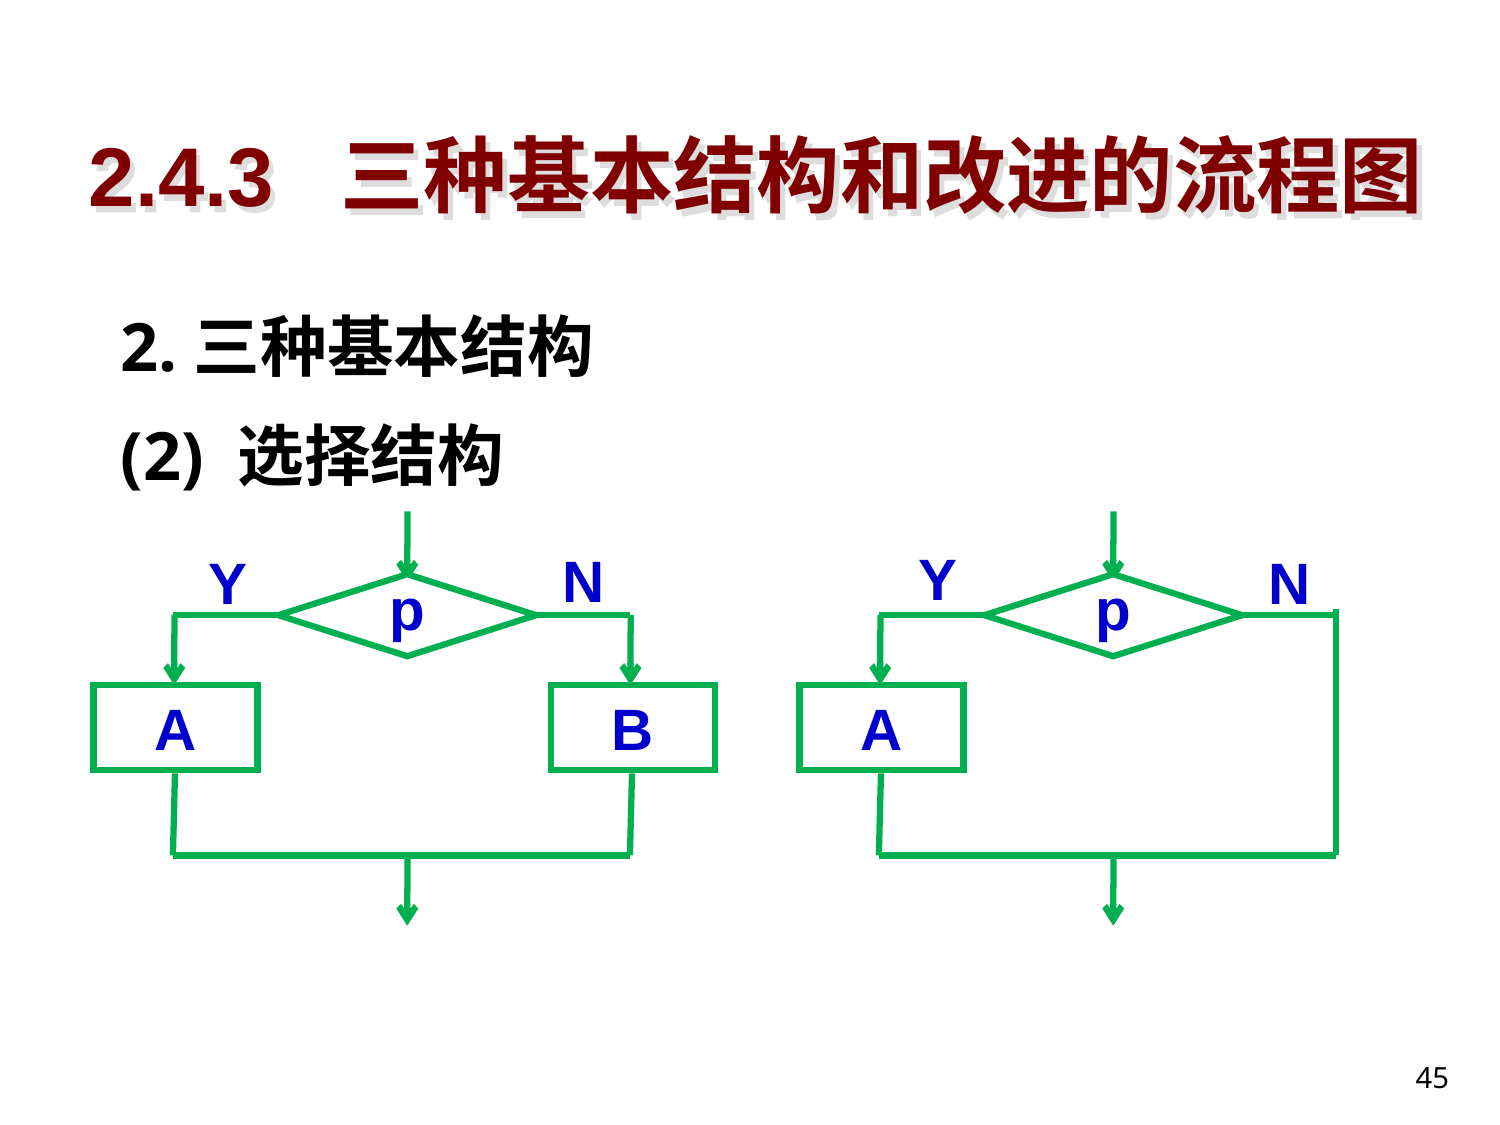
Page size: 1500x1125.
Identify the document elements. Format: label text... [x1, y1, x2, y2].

text_box N [1230, 539, 1348, 624]
text_box Y [168, 538, 287, 624]
title 2.4.3 三种基本结构和改进的流程图 [70, 88, 1442, 258]
text_box A [799, 685, 964, 770]
text_box B [550, 685, 715, 770]
slide_number 45 [1151, 1031, 1465, 1107]
text_box A [93, 685, 258, 770]
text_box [984, 564, 1243, 657]
text_box N [524, 536, 642, 622]
list 2.三种基本结构 (2) 选择结构 [105, 281, 1383, 528]
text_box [278, 564, 537, 657]
text_box Y [878, 534, 996, 614]
